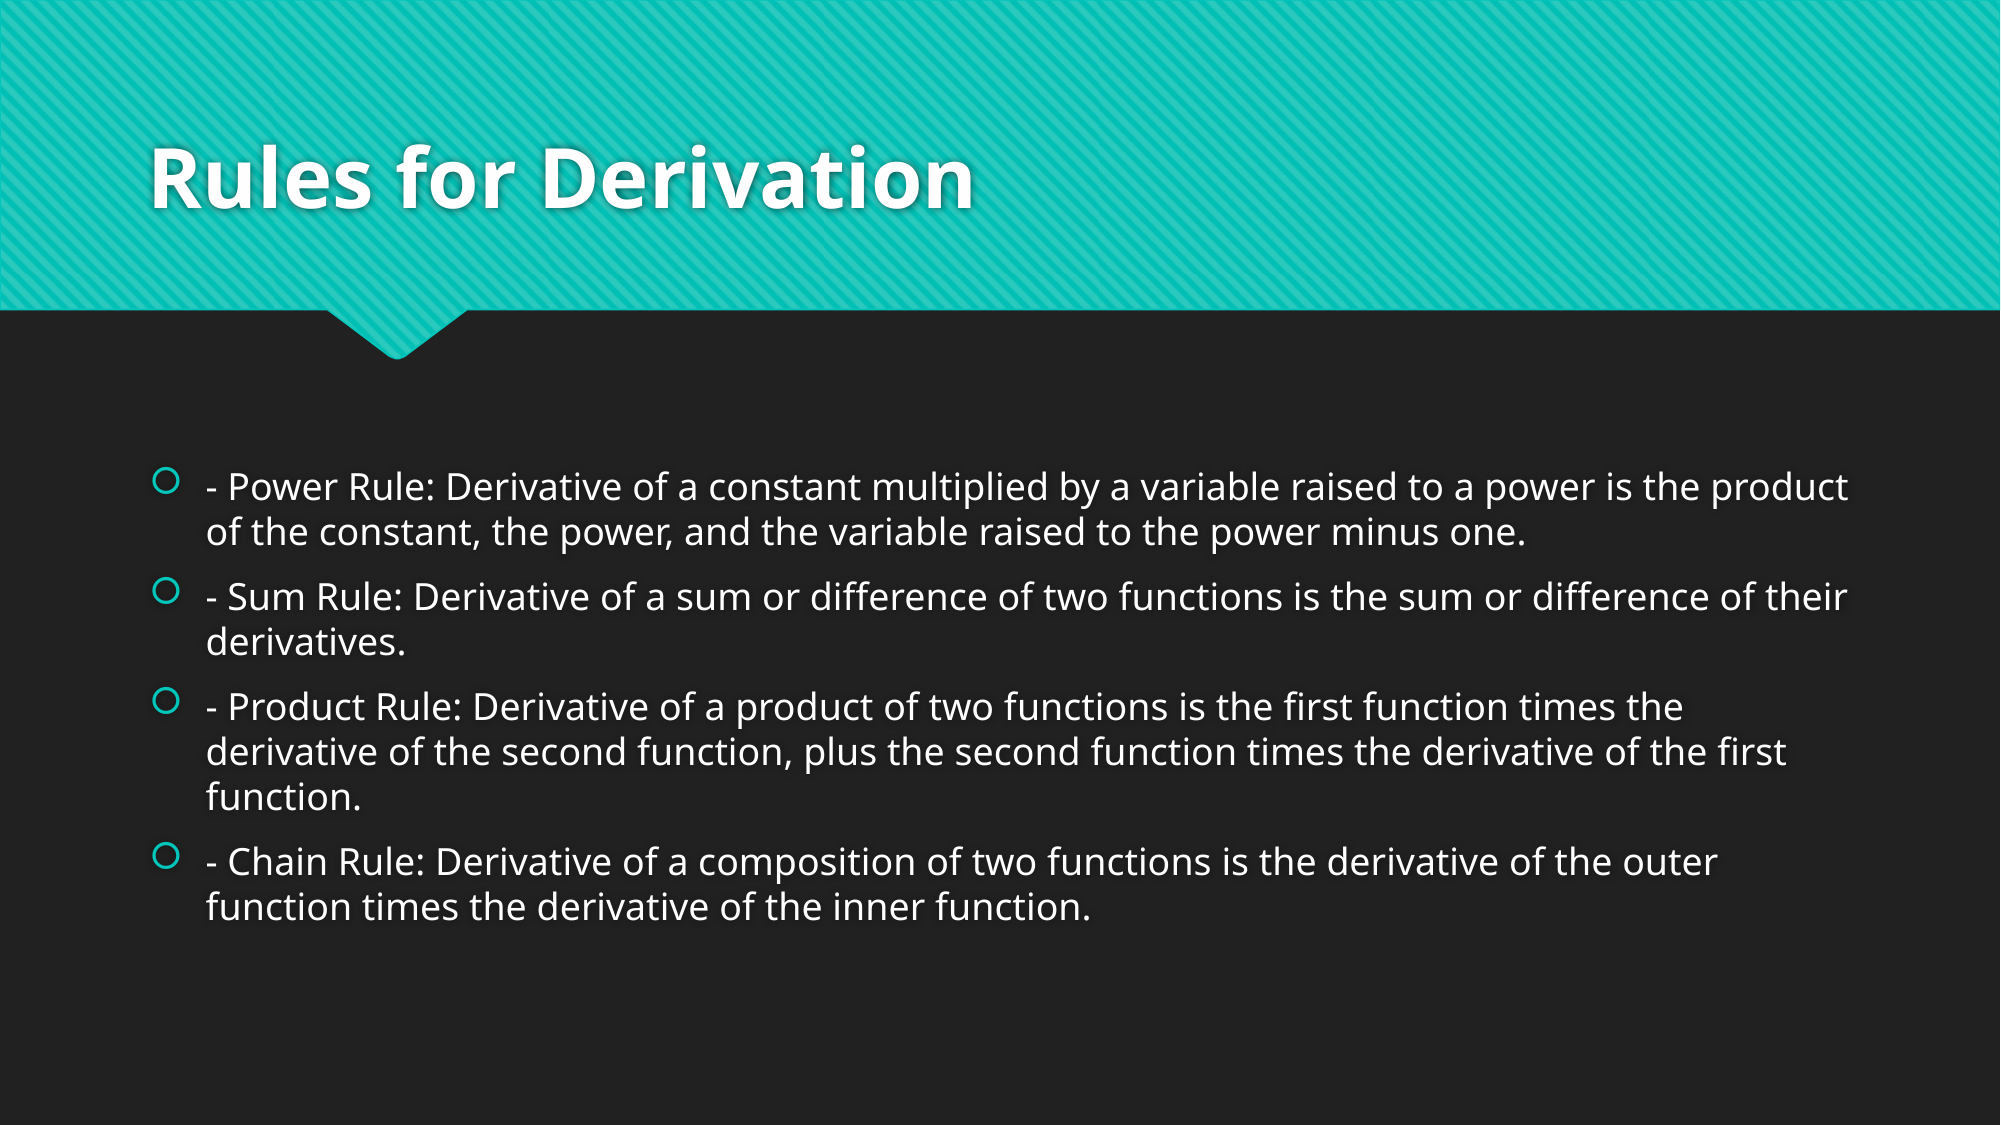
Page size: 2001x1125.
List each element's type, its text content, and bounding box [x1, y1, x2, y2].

title Rules for Derivation [132, 73, 1868, 233]
list - Power Rule: Derivative of a constant multiplied by a variable raised to a power is the product of the constant, the power, and the variable raised to the power minus one. - Sum Rule: Derivative of a sum or difference of two functions is the sum or difference of their derivatives. - Product Rule: Derivative of a product of two functions is the first function times the derivative of the second function, plus the second function times the derivative of the first function. - Chain Rule: Derivative of a composition of two functions is the derivative of the outer function times the derivative of the inner function. [134, 364, 1866, 962]
